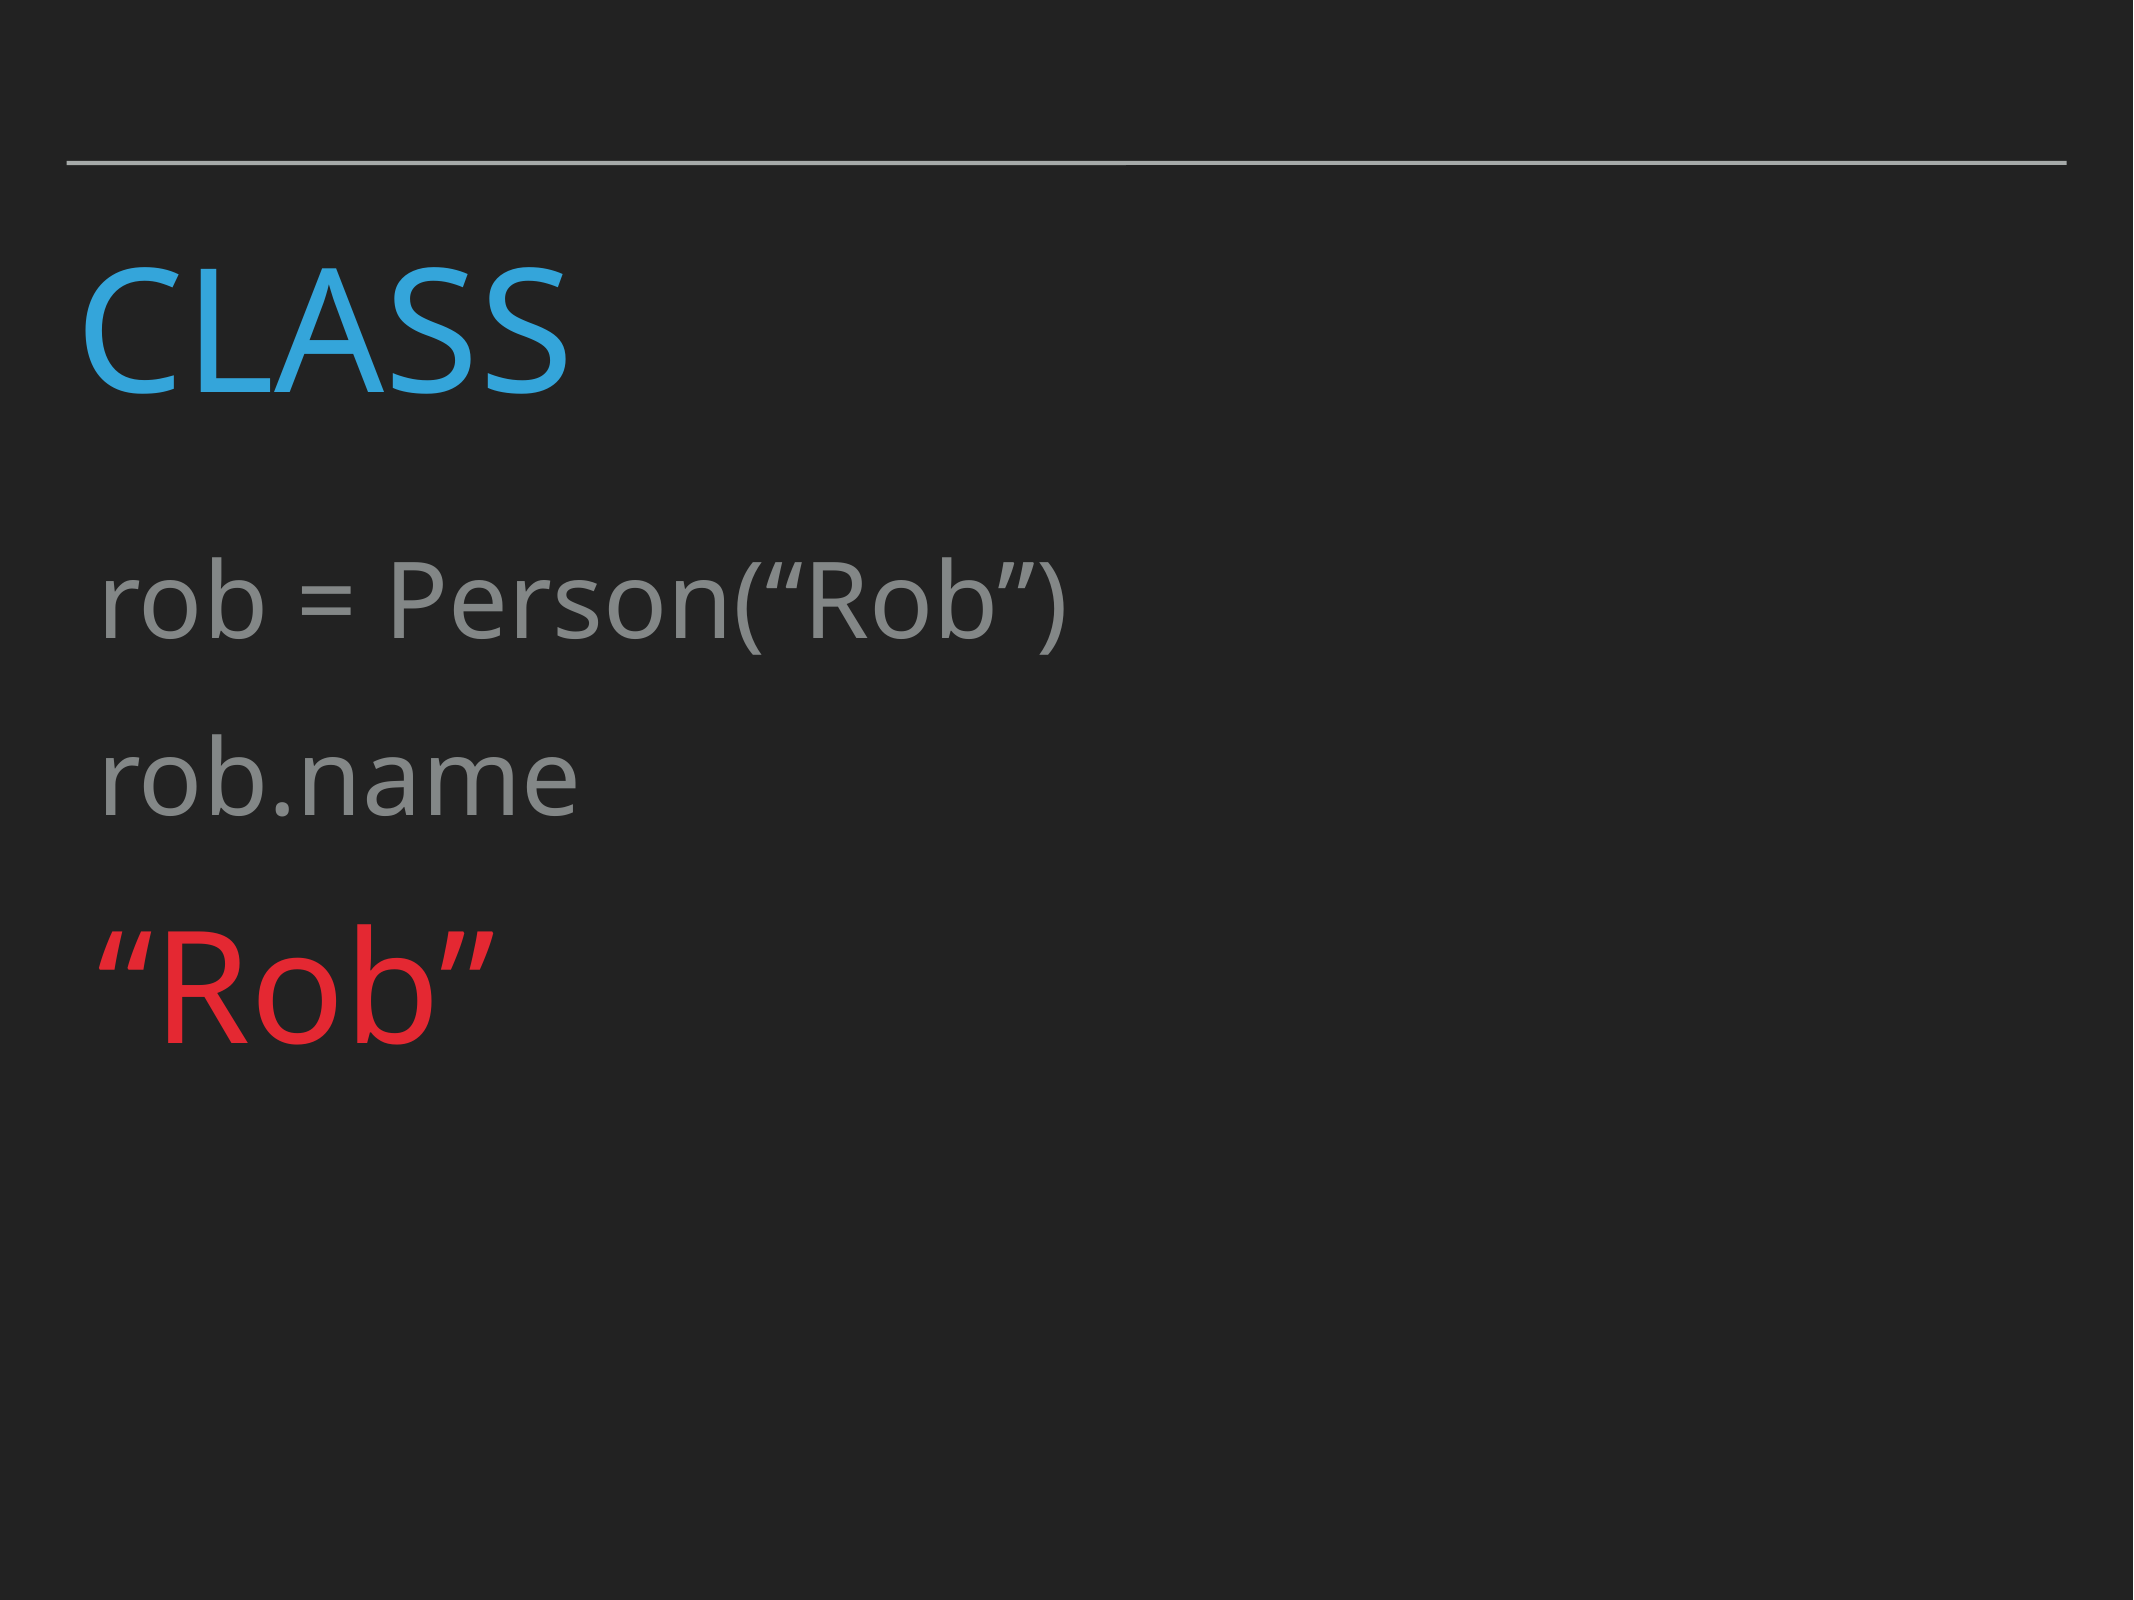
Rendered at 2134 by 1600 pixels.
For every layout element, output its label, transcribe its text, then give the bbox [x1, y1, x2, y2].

title Class [66, 251, 2068, 445]
text_box rob = Person(“Rob”) rob.name “Rob” [88, 523, 2089, 1438]
